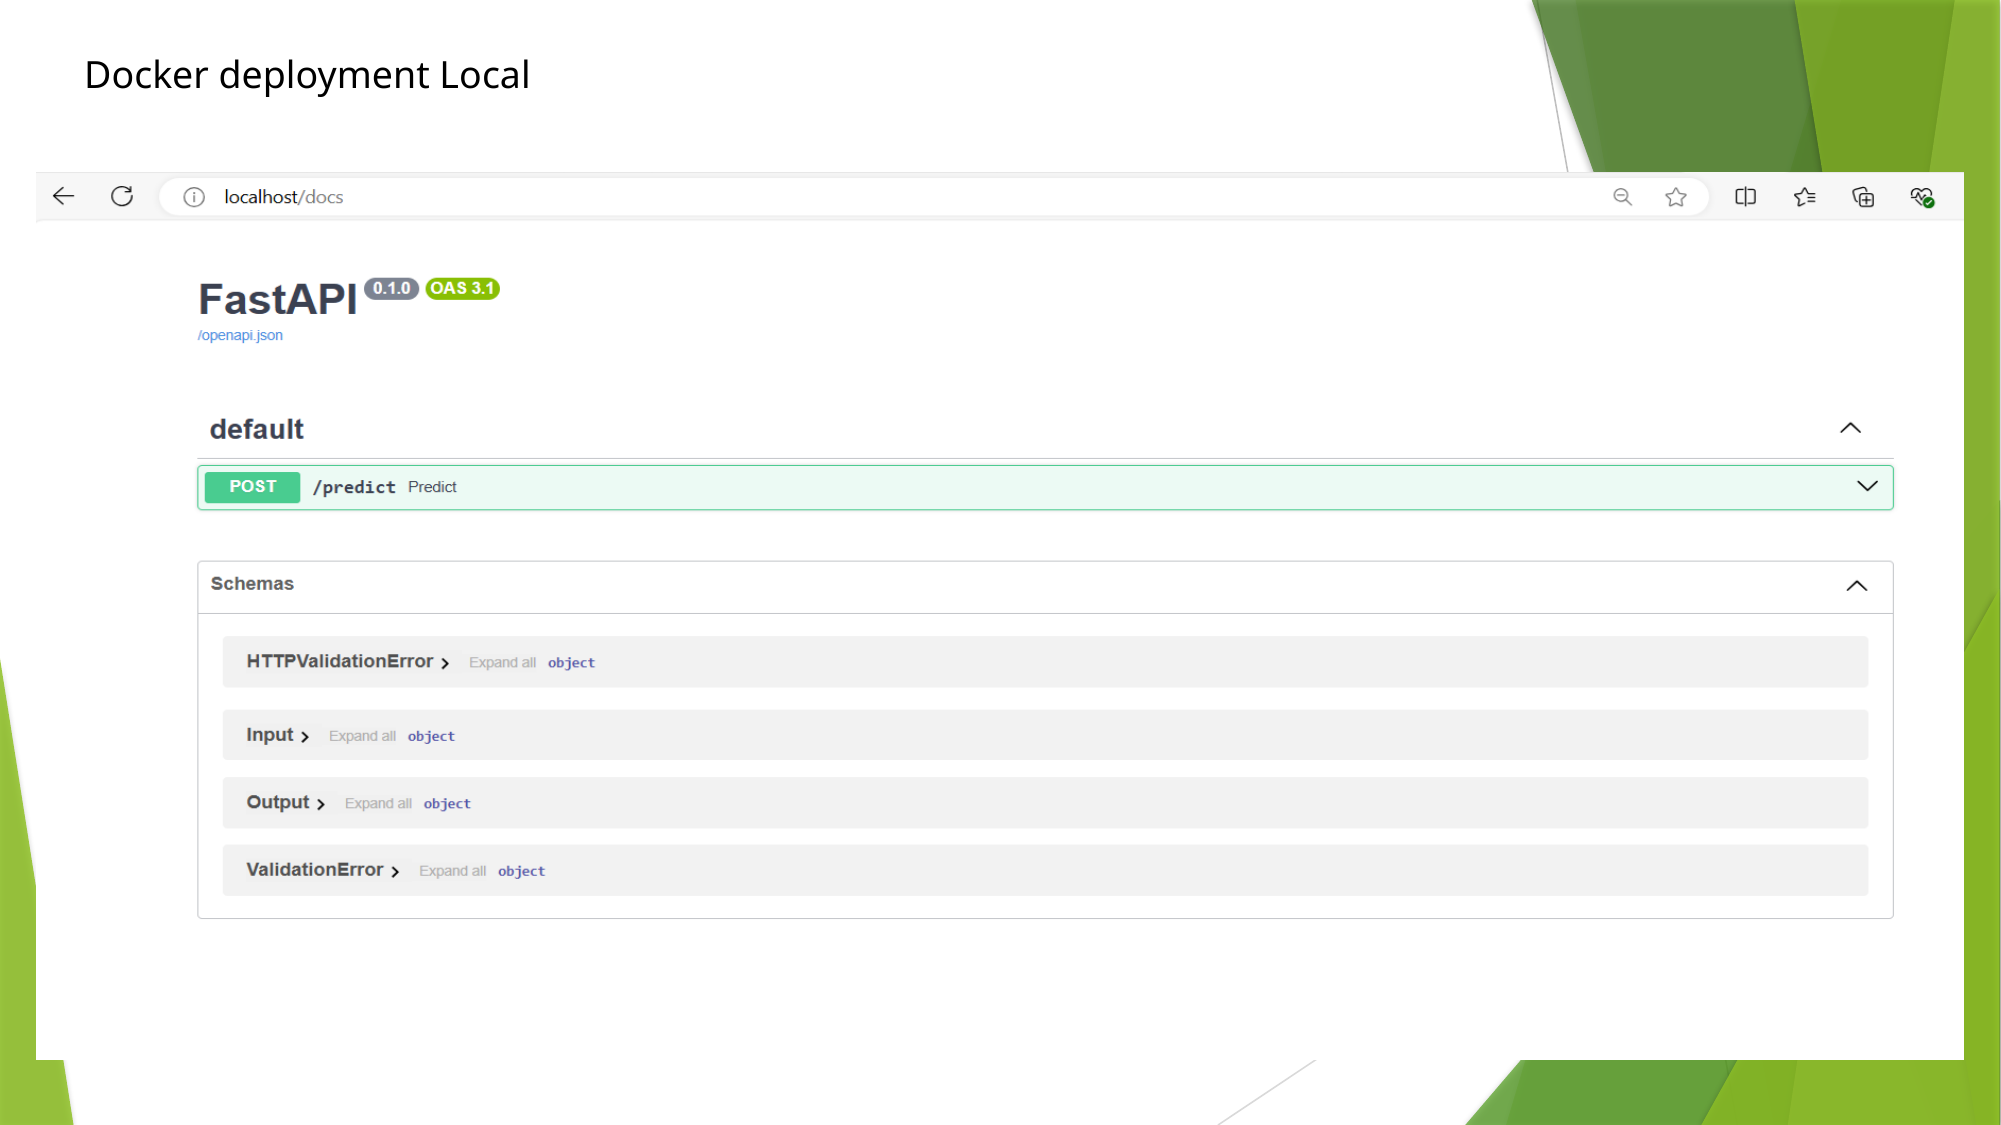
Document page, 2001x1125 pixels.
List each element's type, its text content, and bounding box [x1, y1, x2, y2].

text_box Docker deployment Local [69, 43, 700, 104]
picture [35, 171, 1965, 1060]
